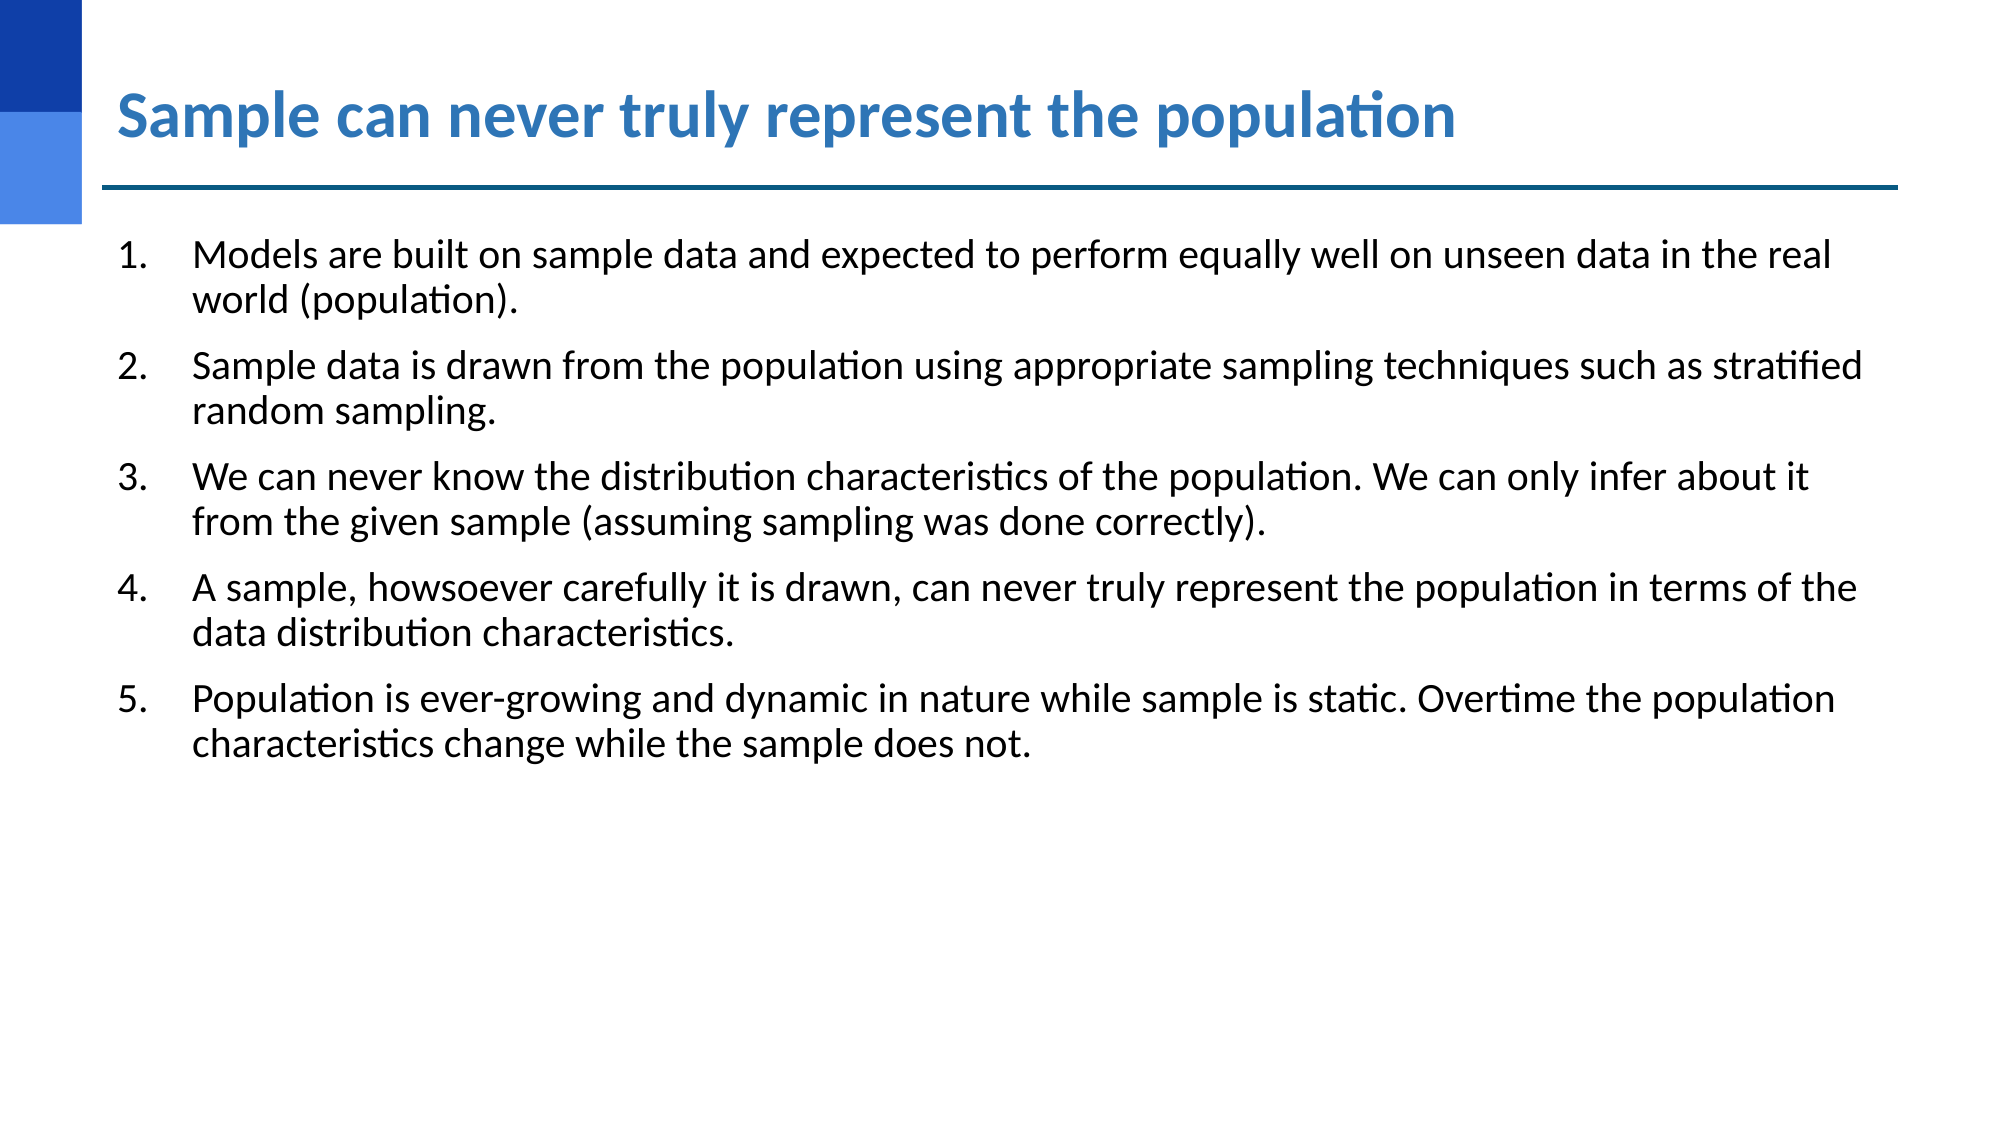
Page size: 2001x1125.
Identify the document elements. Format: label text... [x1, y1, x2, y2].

title Sample can never truly represent the population [102, 64, 1898, 169]
list Models are built on sample data and expected to perform equally well on unseen data in the real world (population). Sample data is drawn from the population using appropriate sampling techniques such as stratified random sampling. We can never know the distribution characteristics of the population. We can only infer about it from the given sample (assuming sampling was done correctly). A sample, howsoever carefully it is drawn, can never truly represent the population in terms of the data distribution characteristics. Population is ever-growing and dynamic in nature while sample is static. Overtime the population characteristics change while the sample does not. [102, 225, 1898, 1057]
